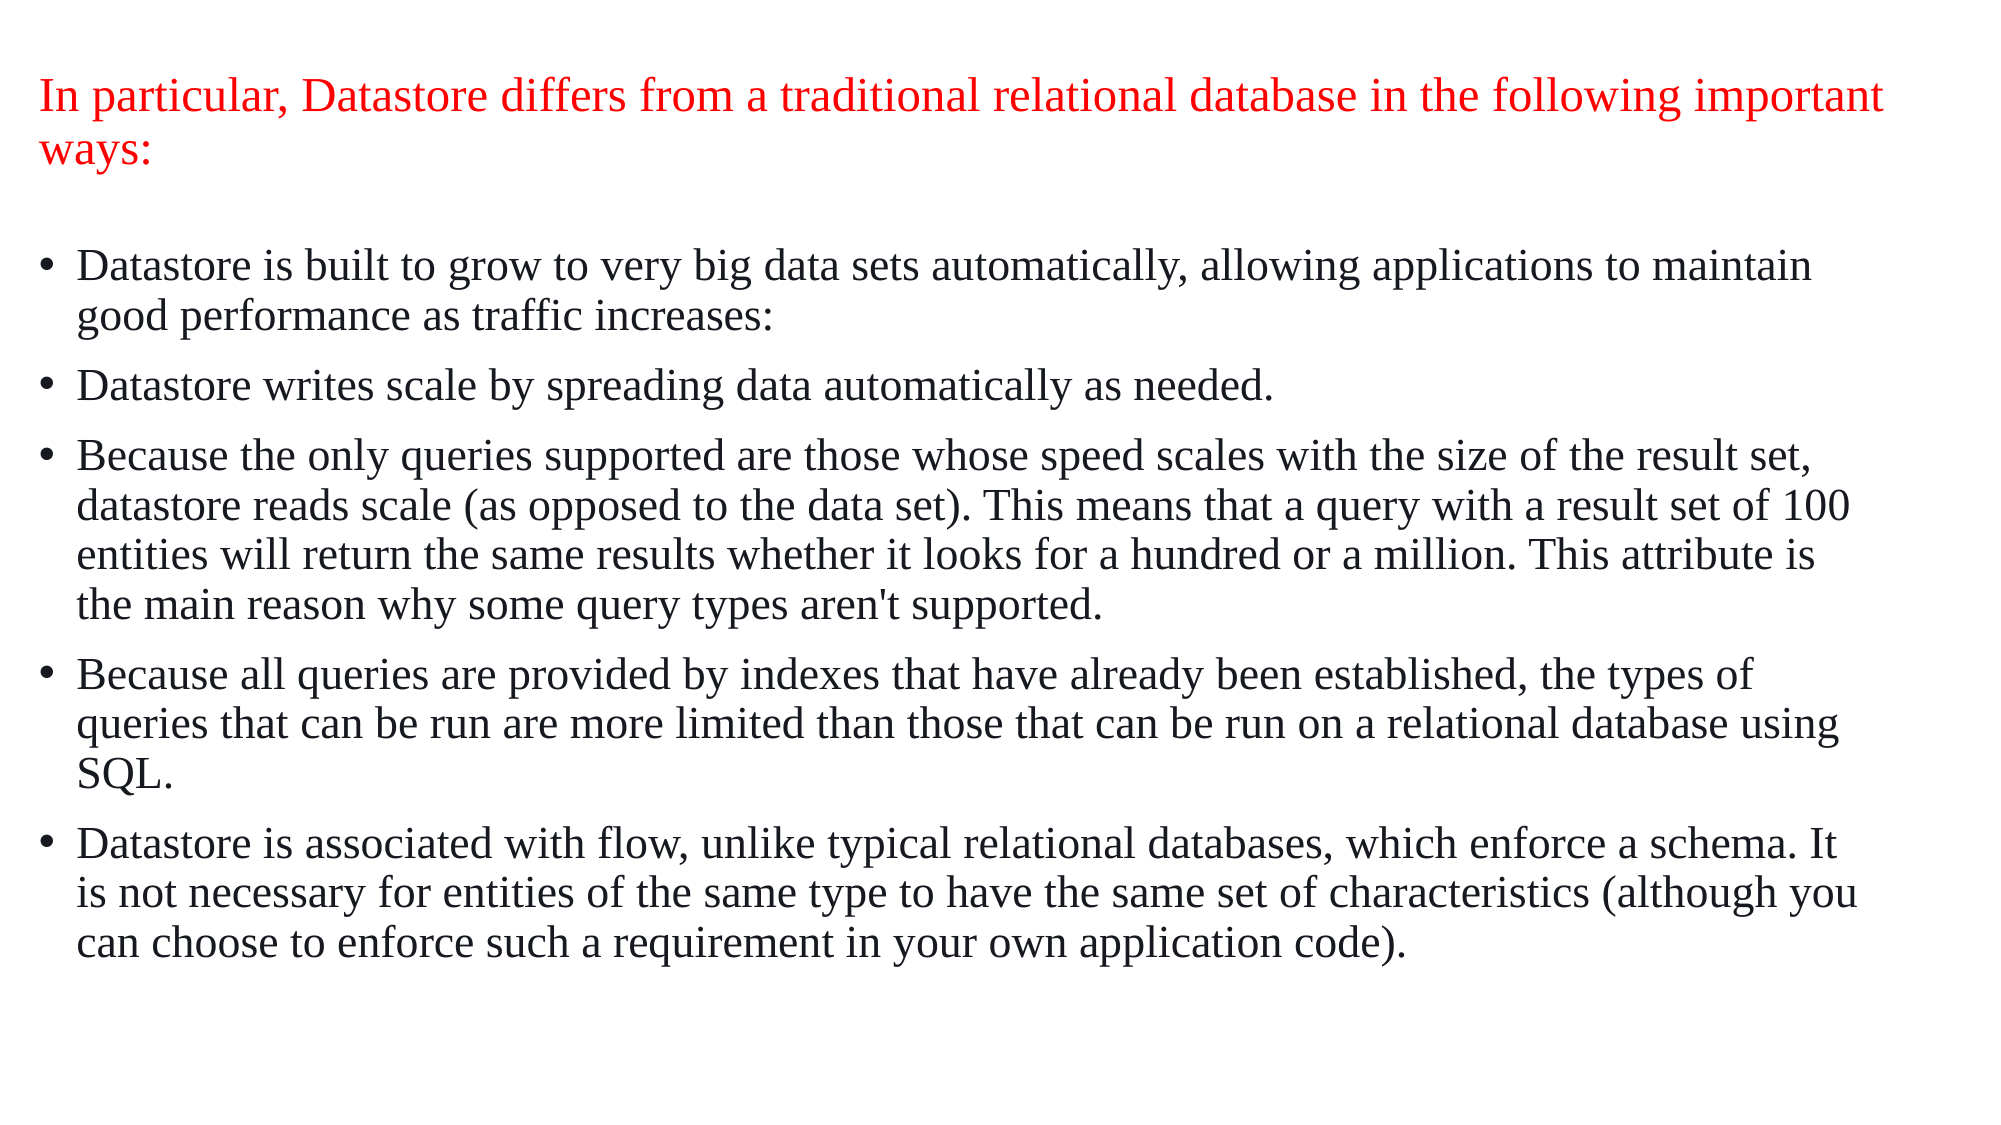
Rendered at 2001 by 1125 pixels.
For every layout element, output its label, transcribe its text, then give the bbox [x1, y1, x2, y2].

list Datastore is built to grow to very big data sets automatically, allowing applications to maintain good performance as traffic increases: Datastore writes scale by spreading data automatically as needed. Because the only queries supported are those whose speed scales with the size of the result set, datastore reads scale (as opposed to the data set). This means that a query with a result set of 100 entities will return the same results whether it looks for a hundred or a million. This attribute is the main reason why some query types aren't supported. Because all queries are provided by indexes that have already been established, the types of queries that can be run are more limited than those that can be run on a relational database using SQL. Datastore is associated with flow, unlike typical relational databases, which enforce a schema. It is not necessary for entities of the same type to have the same set of characteristics (although you can choose to enforce such a requirement in your own application code). [23, 233, 1884, 1125]
title In particular, Datastore differs from a traditional relational database in the following important ways: [23, 61, 1956, 183]
